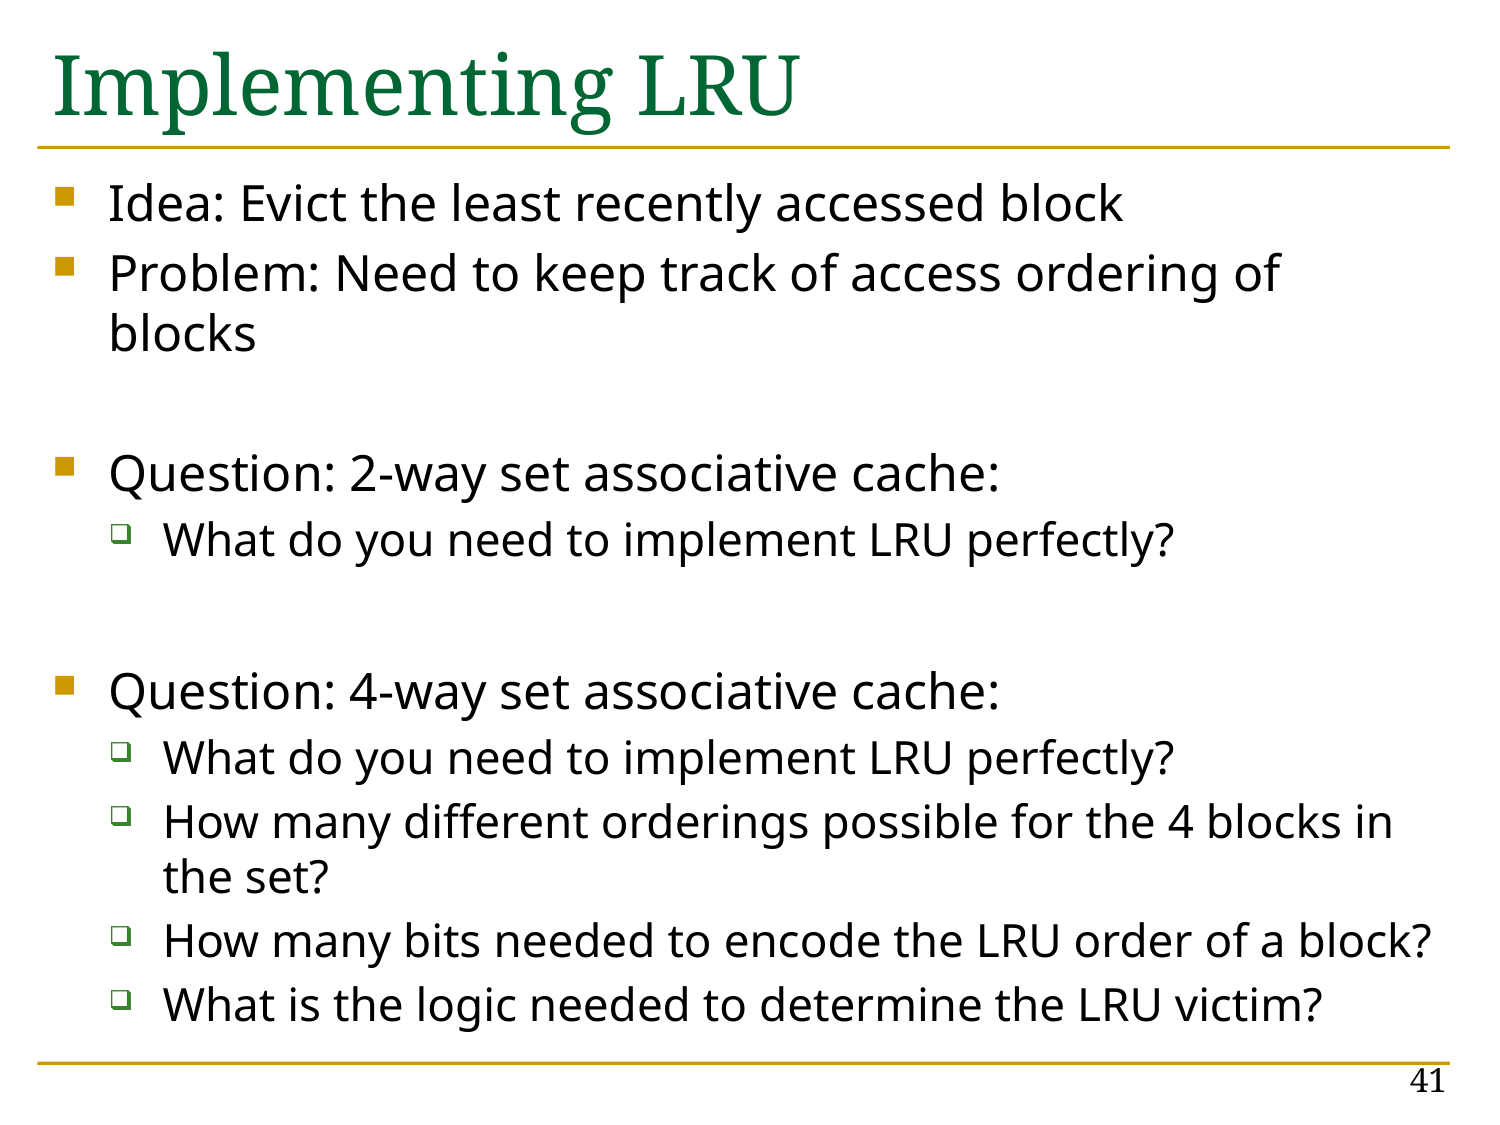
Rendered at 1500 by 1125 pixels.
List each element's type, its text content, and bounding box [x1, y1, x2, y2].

title Implementing LRU [37, 24, 1450, 163]
slide_number 41 [1111, 1036, 1462, 1112]
list Idea: Evict the least recently accessed block Problem: Need to keep track of access ordering of blocks Question: 2-way set associative cache: What do you need to implement LRU perfectly? Question: 4-way set associative cache: What do you need to implement LRU perfectly? How many different orderings possible for the 4 blocks in the set? How many bits needed to encode the LRU order of a block? What is the logic needed to determine the LRU victim? [37, 163, 1450, 1016]
